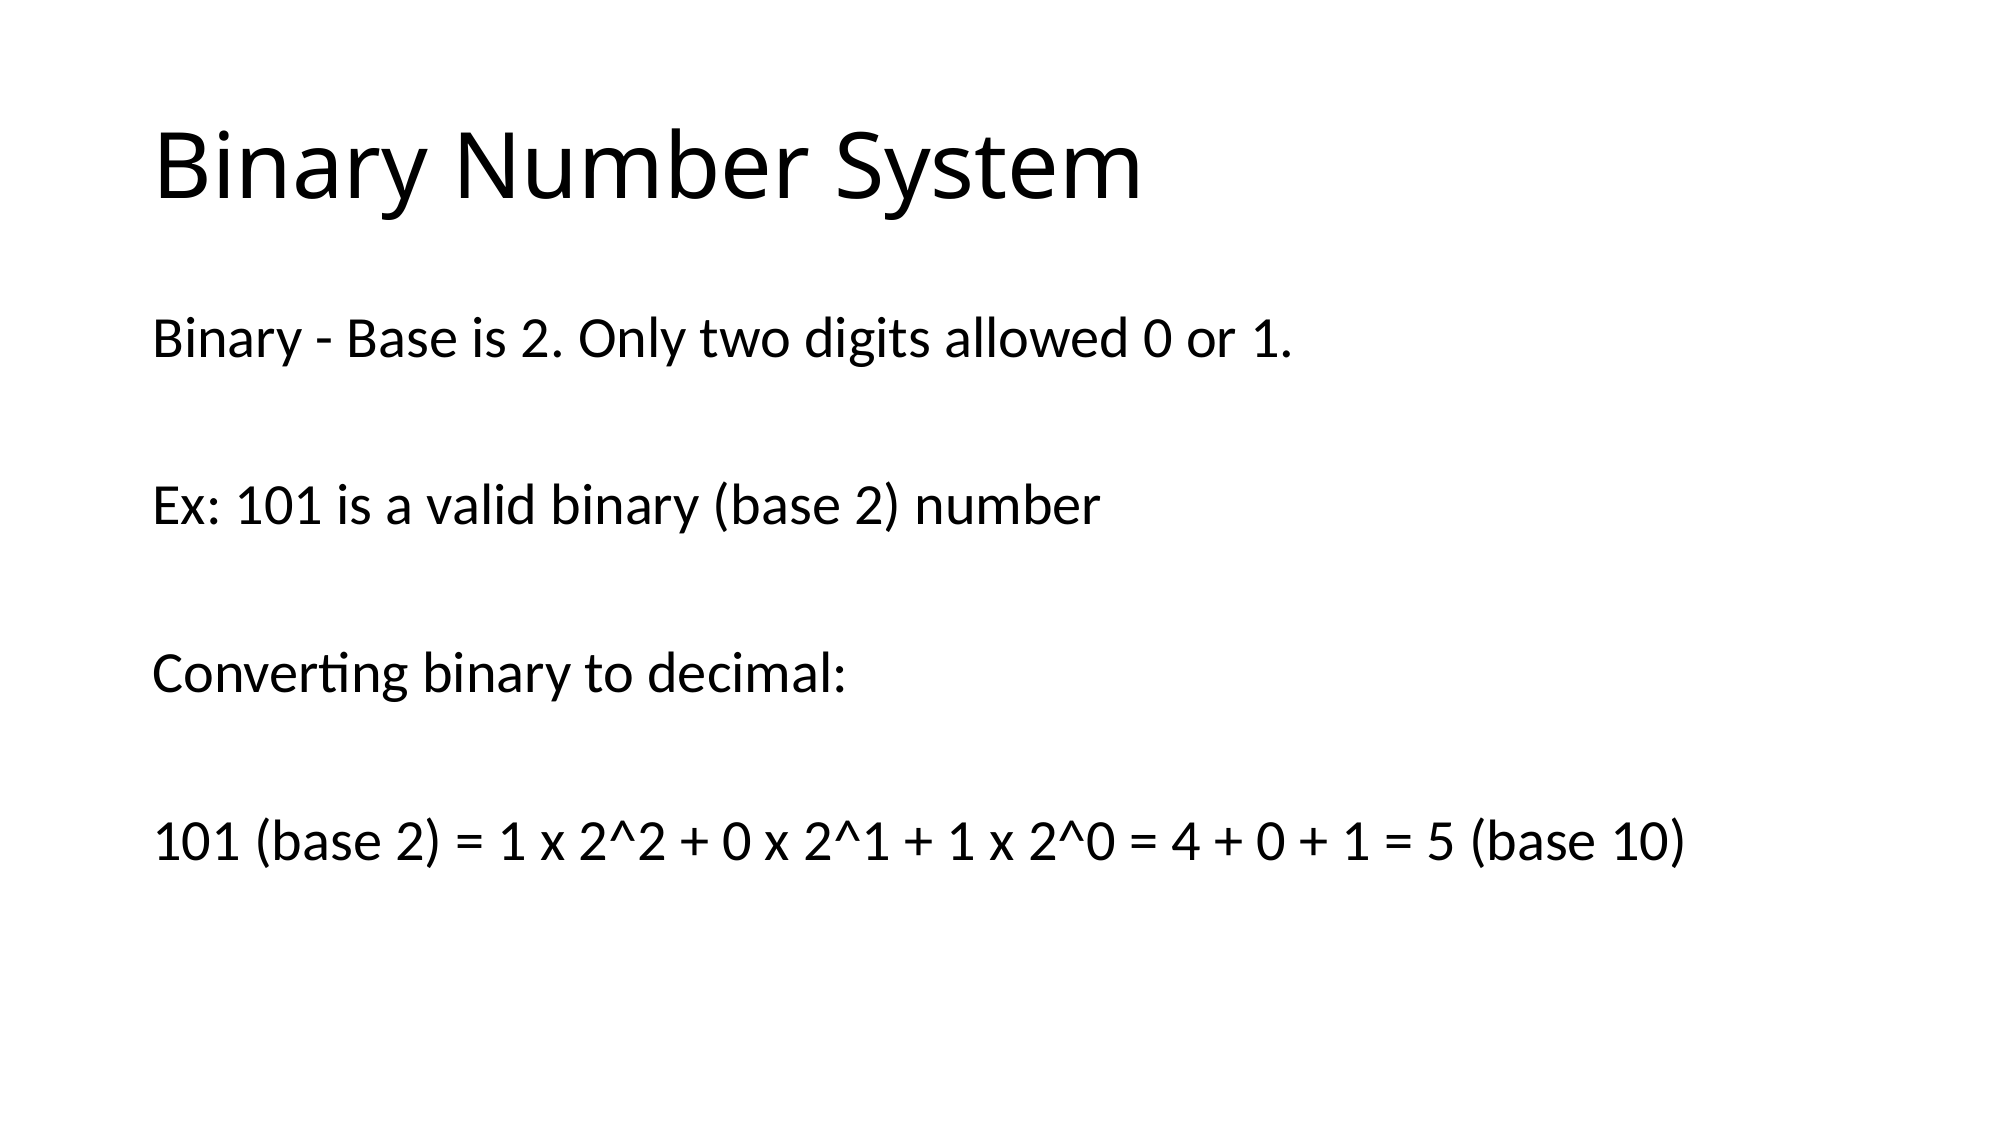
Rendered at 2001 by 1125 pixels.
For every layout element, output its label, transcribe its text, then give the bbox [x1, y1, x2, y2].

title Binary Number System [137, 59, 1863, 278]
list Binary - Base is 2. Only two digits allowed 0 or 1. Ex: 101 is a valid binary (base 2) number Converting binary to decimal: 101 (base 2) = 1 x 2^2 + 0 x 2^1 + 1 x 2^0 = 4 + 0 + 1 = 5 (base 10) [137, 299, 1863, 1014]
